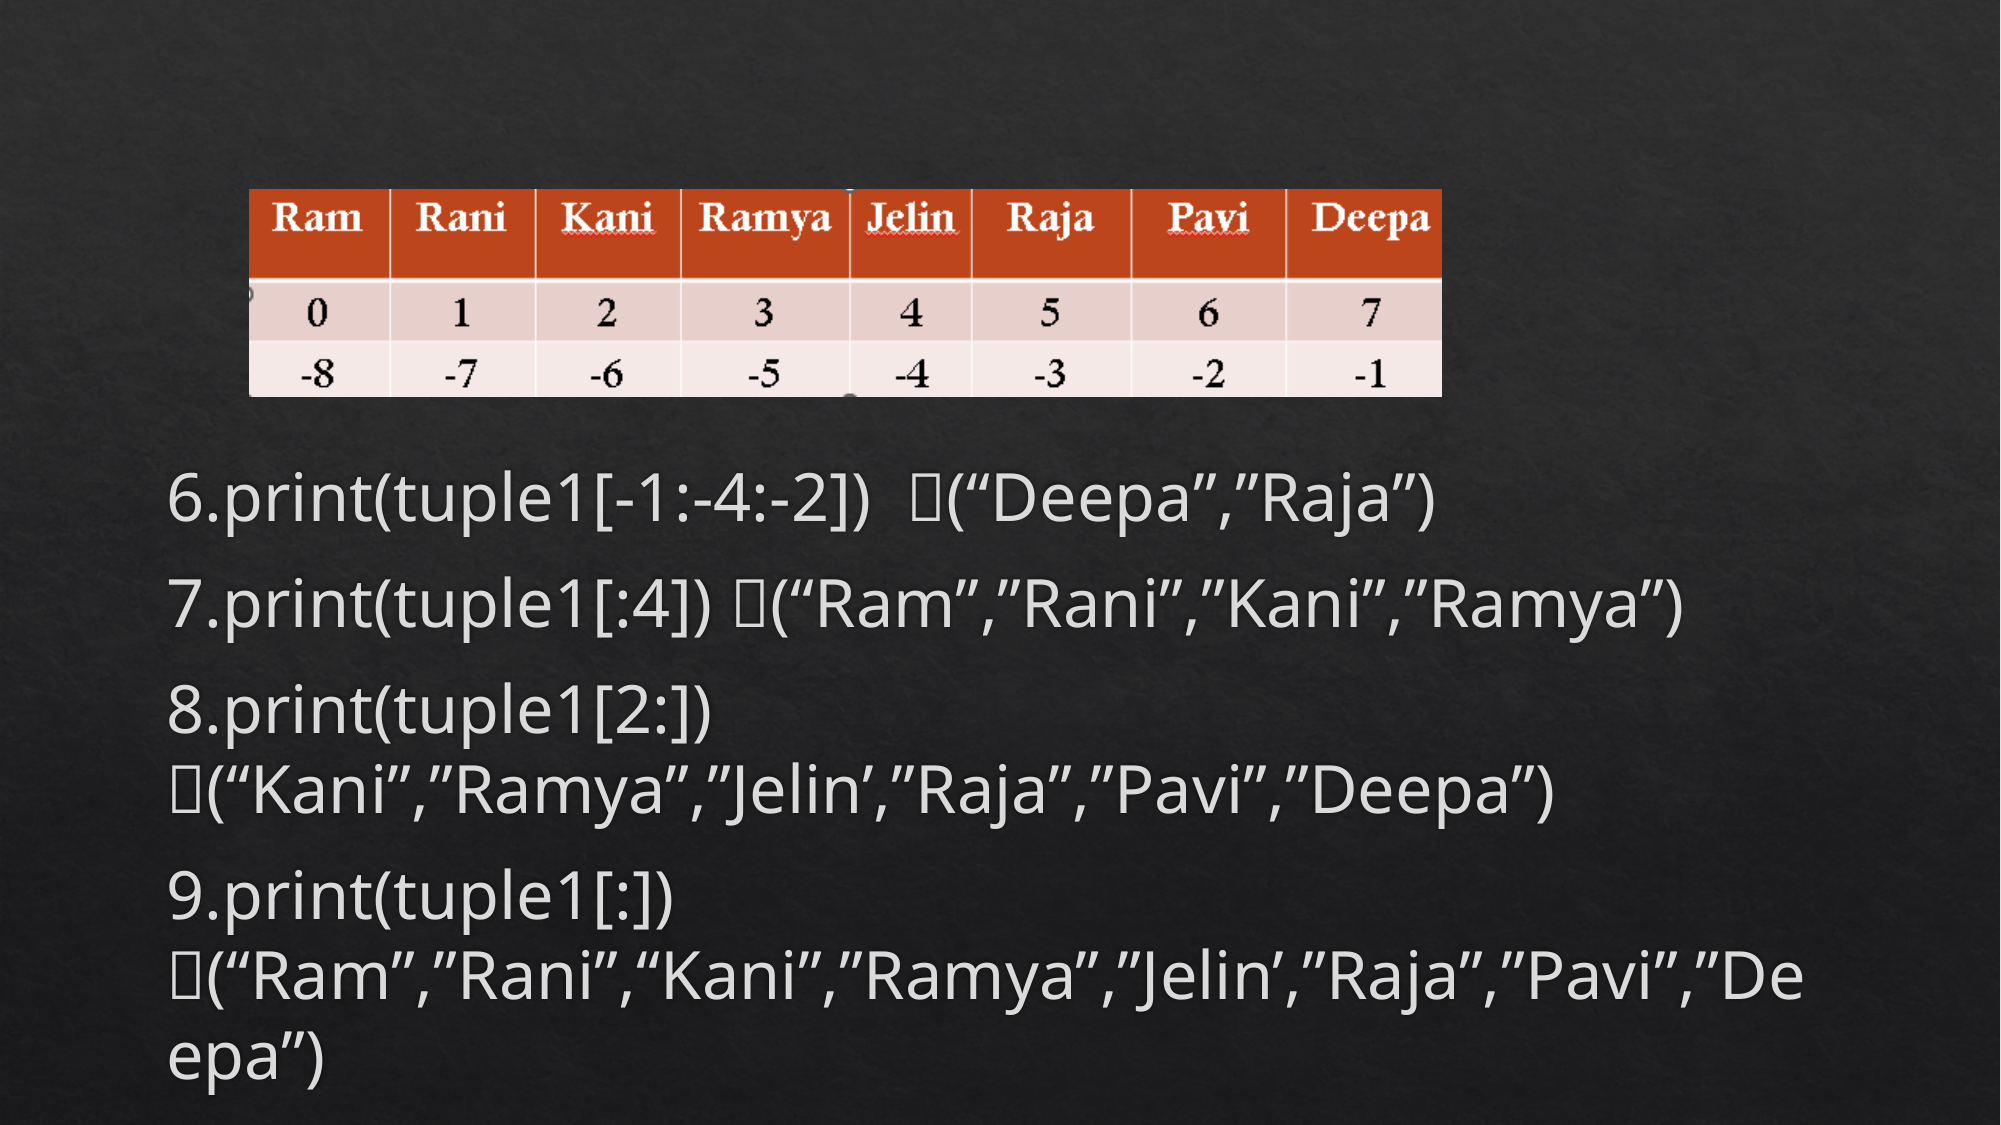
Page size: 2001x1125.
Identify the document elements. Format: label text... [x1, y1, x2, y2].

picture [249, 188, 1443, 398]
list 6.print(tuple1[-1:-4:-2]) (“Deepa”,”Raja”) 7.print(tuple1[:4]) (“Ram”,”Rani”,”Kani”,”Ramya”) 8.print(tuple1[2:]) (“Kani”,”Ramya”,”Jelin’,”Raja”,”Pavi”,”Deepa”) 9.print(tuple1[:]) (“Ram”,”Rani”,“Kani”,”Ramya”,”Jelin’,”Raja”,”Pavi”,”Deepa”) [145, 129, 1844, 1125]
